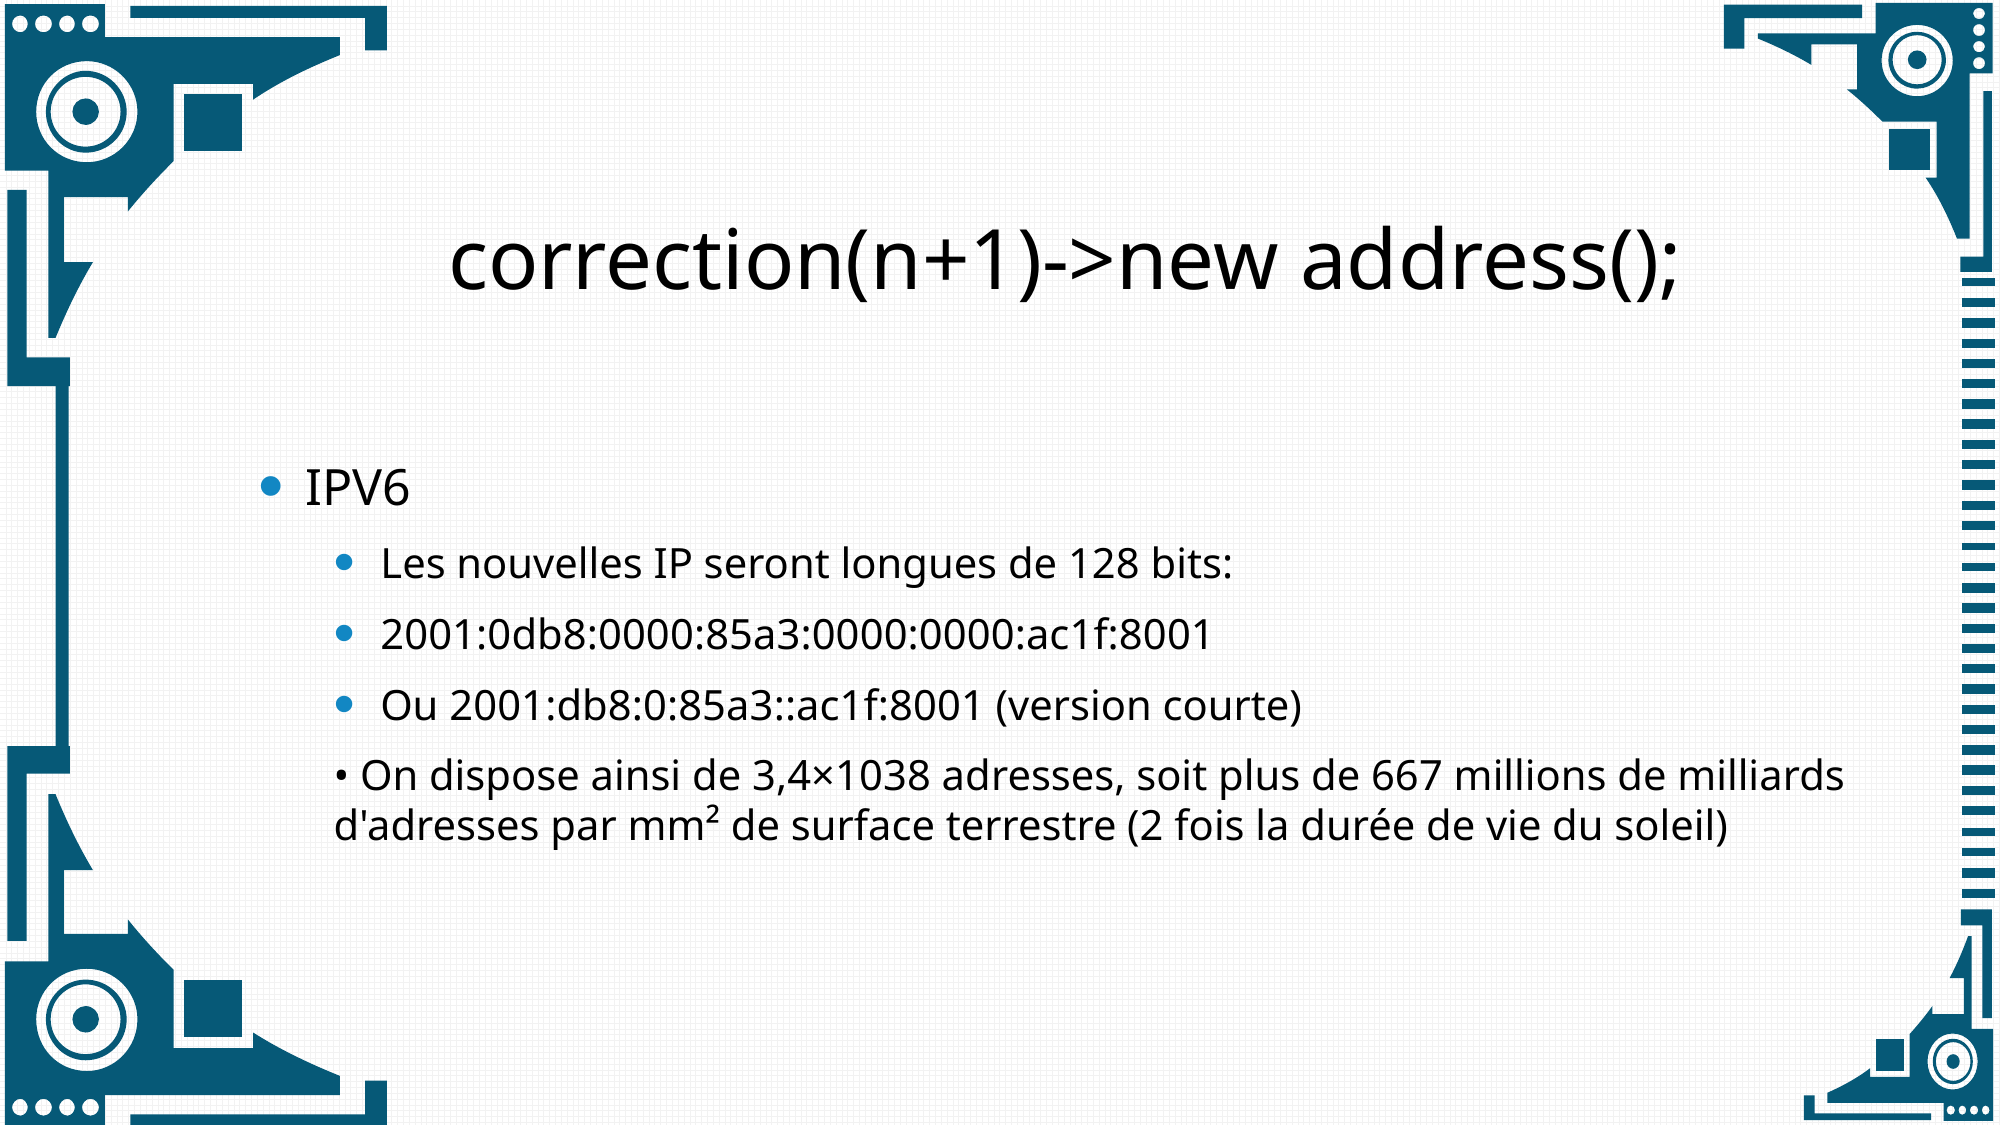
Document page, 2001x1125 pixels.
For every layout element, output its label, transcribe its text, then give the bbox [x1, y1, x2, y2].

title correction(n+1)->new address(); [243, 112, 1887, 400]
list IPV6 Les nouvelles IP seront longues de 128 bits: 2001:0db8:0000:85a3:0000:0000:ac1f:8001 Ou 2001:db8:0:85a3::ac1f:8001 (version courte) • On dispose ainsi de 3,4×1038 adresses, soit plus de 667 millions de milliards d'adresses par mm² de surface terrestre (2 fois la durée de vie du soleil) [243, 437, 1887, 950]
